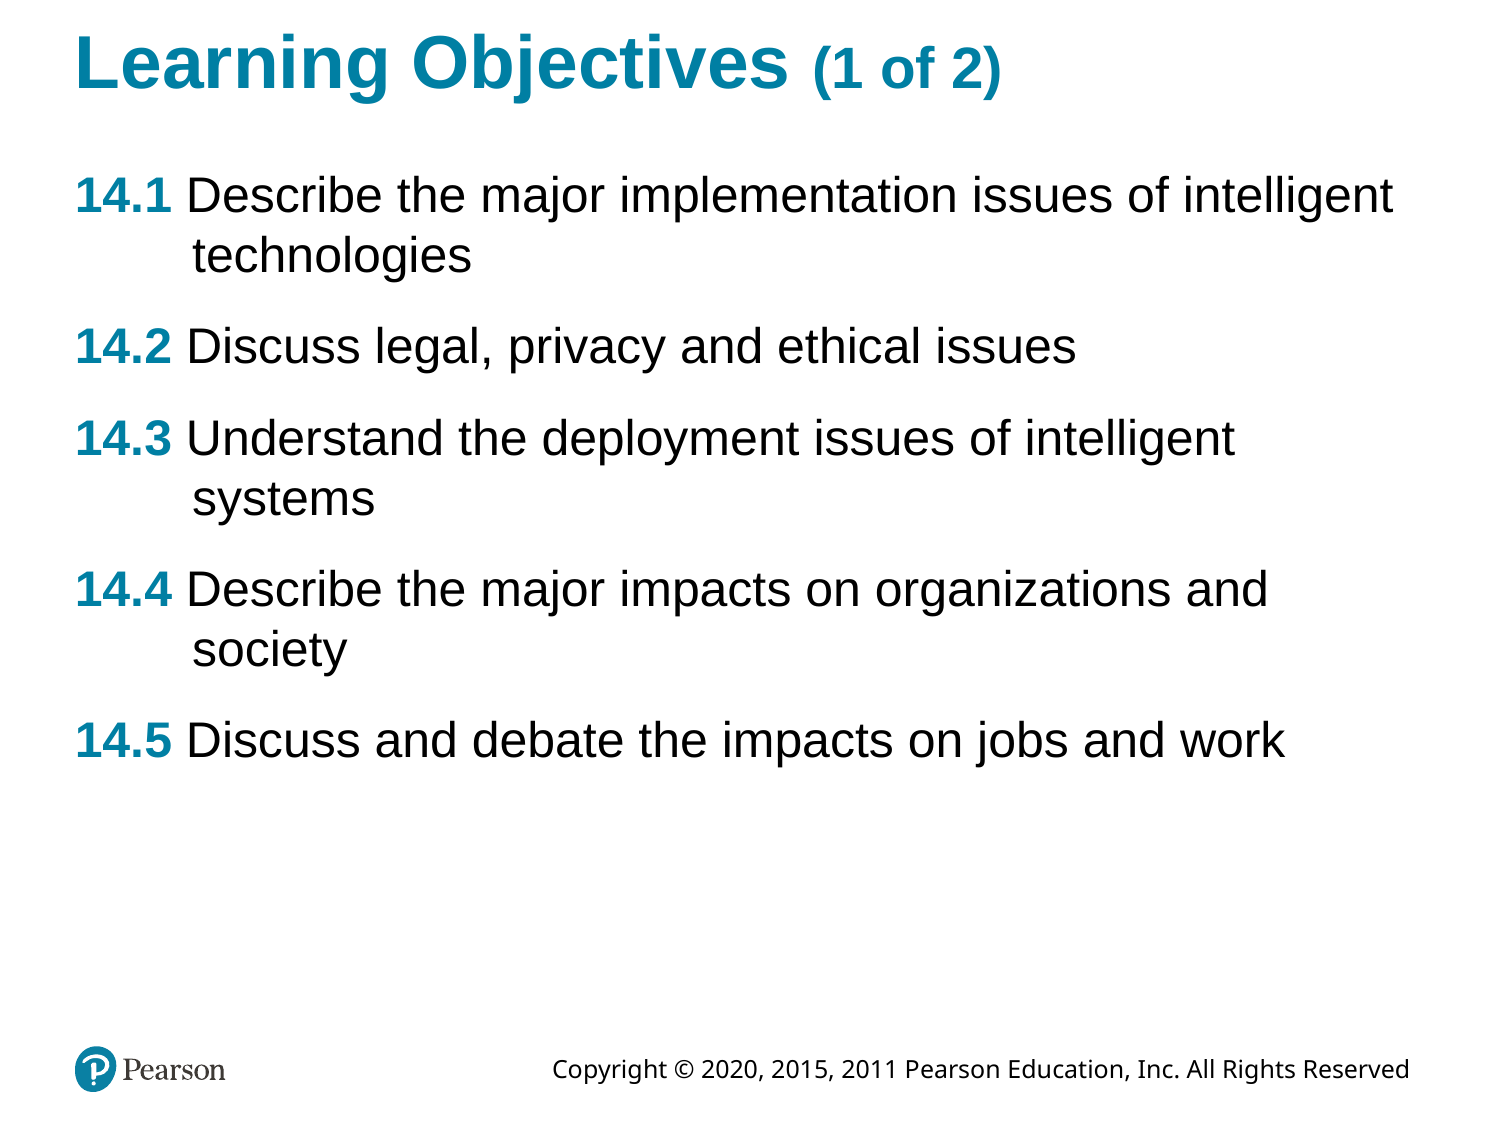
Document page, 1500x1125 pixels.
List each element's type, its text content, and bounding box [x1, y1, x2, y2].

list 14.1 Describe the major implementation issues of intelligent technologies 14.2 Discuss legal, privacy and ethical issues 14.3 Understand the deployment issues of intelligent systems 14.4 Describe the major impacts on organizations and society 14.5 Discuss and debate the impacts on jobs and work [74, 162, 1413, 801]
title Learning Objectives (1 of 2) [74, 0, 1413, 104]
